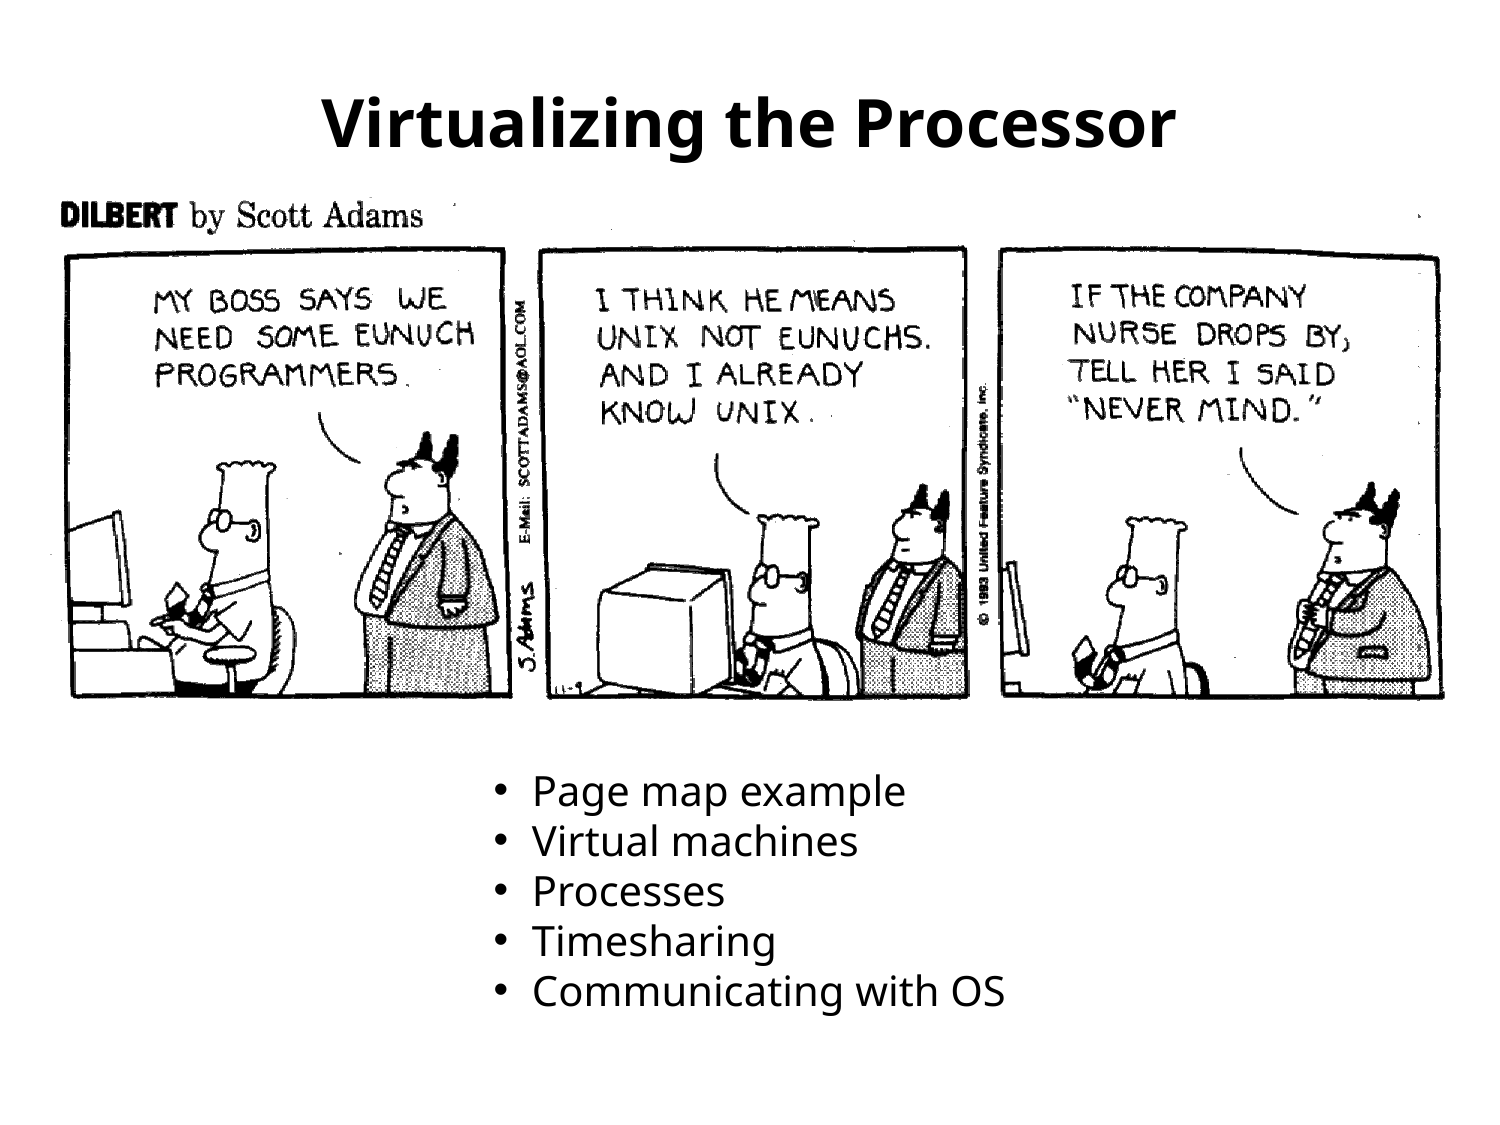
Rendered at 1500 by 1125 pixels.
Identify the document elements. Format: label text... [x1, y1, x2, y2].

picture [49, 187, 1447, 703]
title Virtualizing the Processor [112, 0, 1388, 185]
text_box Page map example Virtual machines Processes Timesharing Communicating with OS [478, 757, 1021, 1023]
